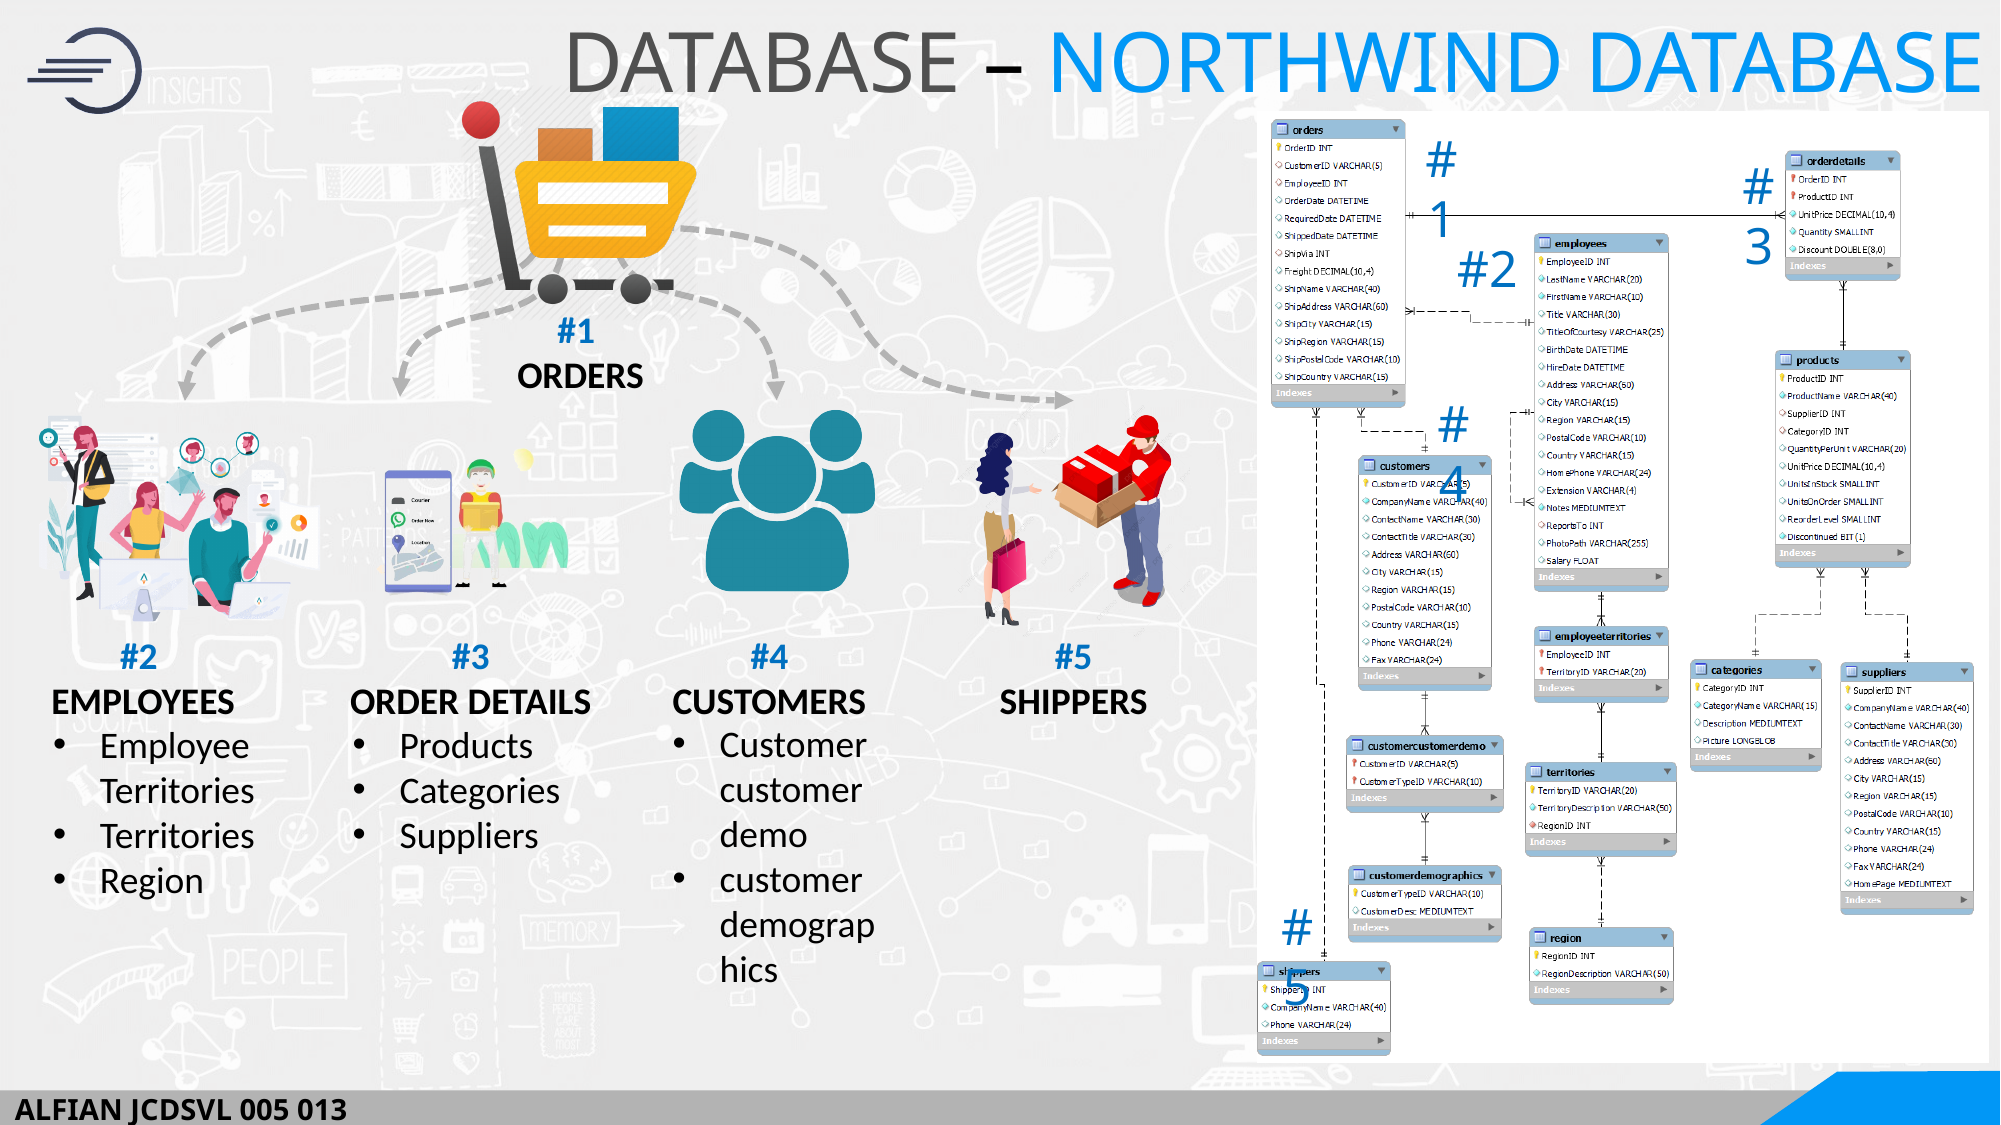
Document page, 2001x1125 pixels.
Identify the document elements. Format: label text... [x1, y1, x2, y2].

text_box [184, 230, 541, 401]
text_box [630, 226, 1074, 401]
picture [954, 401, 1190, 638]
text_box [398, 231, 566, 396]
text_box #3 ORDER DETAILS [332, 624, 609, 730]
picture [667, 400, 887, 614]
text_box #5 SHIPPERS [935, 624, 1212, 730]
text_box DATABASE – NORTHWIND DATABASE [185, 2, 2000, 117]
text_box Customercustomerdemo customerdemographics [657, 712, 897, 998]
text_box #4 CUSTOMERS [631, 624, 908, 730]
text_box Products Categories Suppliers [337, 713, 577, 864]
text_box #2 EMPLOYEES [5, 624, 282, 730]
picture [352, 400, 589, 637]
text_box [608, 231, 783, 395]
picture [1257, 111, 1989, 1063]
text_box Employee Territories Territories Region [38, 713, 278, 909]
text_box #1 ORDERS [541, 321, 667, 404]
picture [460, 84, 698, 321]
picture [39, 400, 331, 637]
